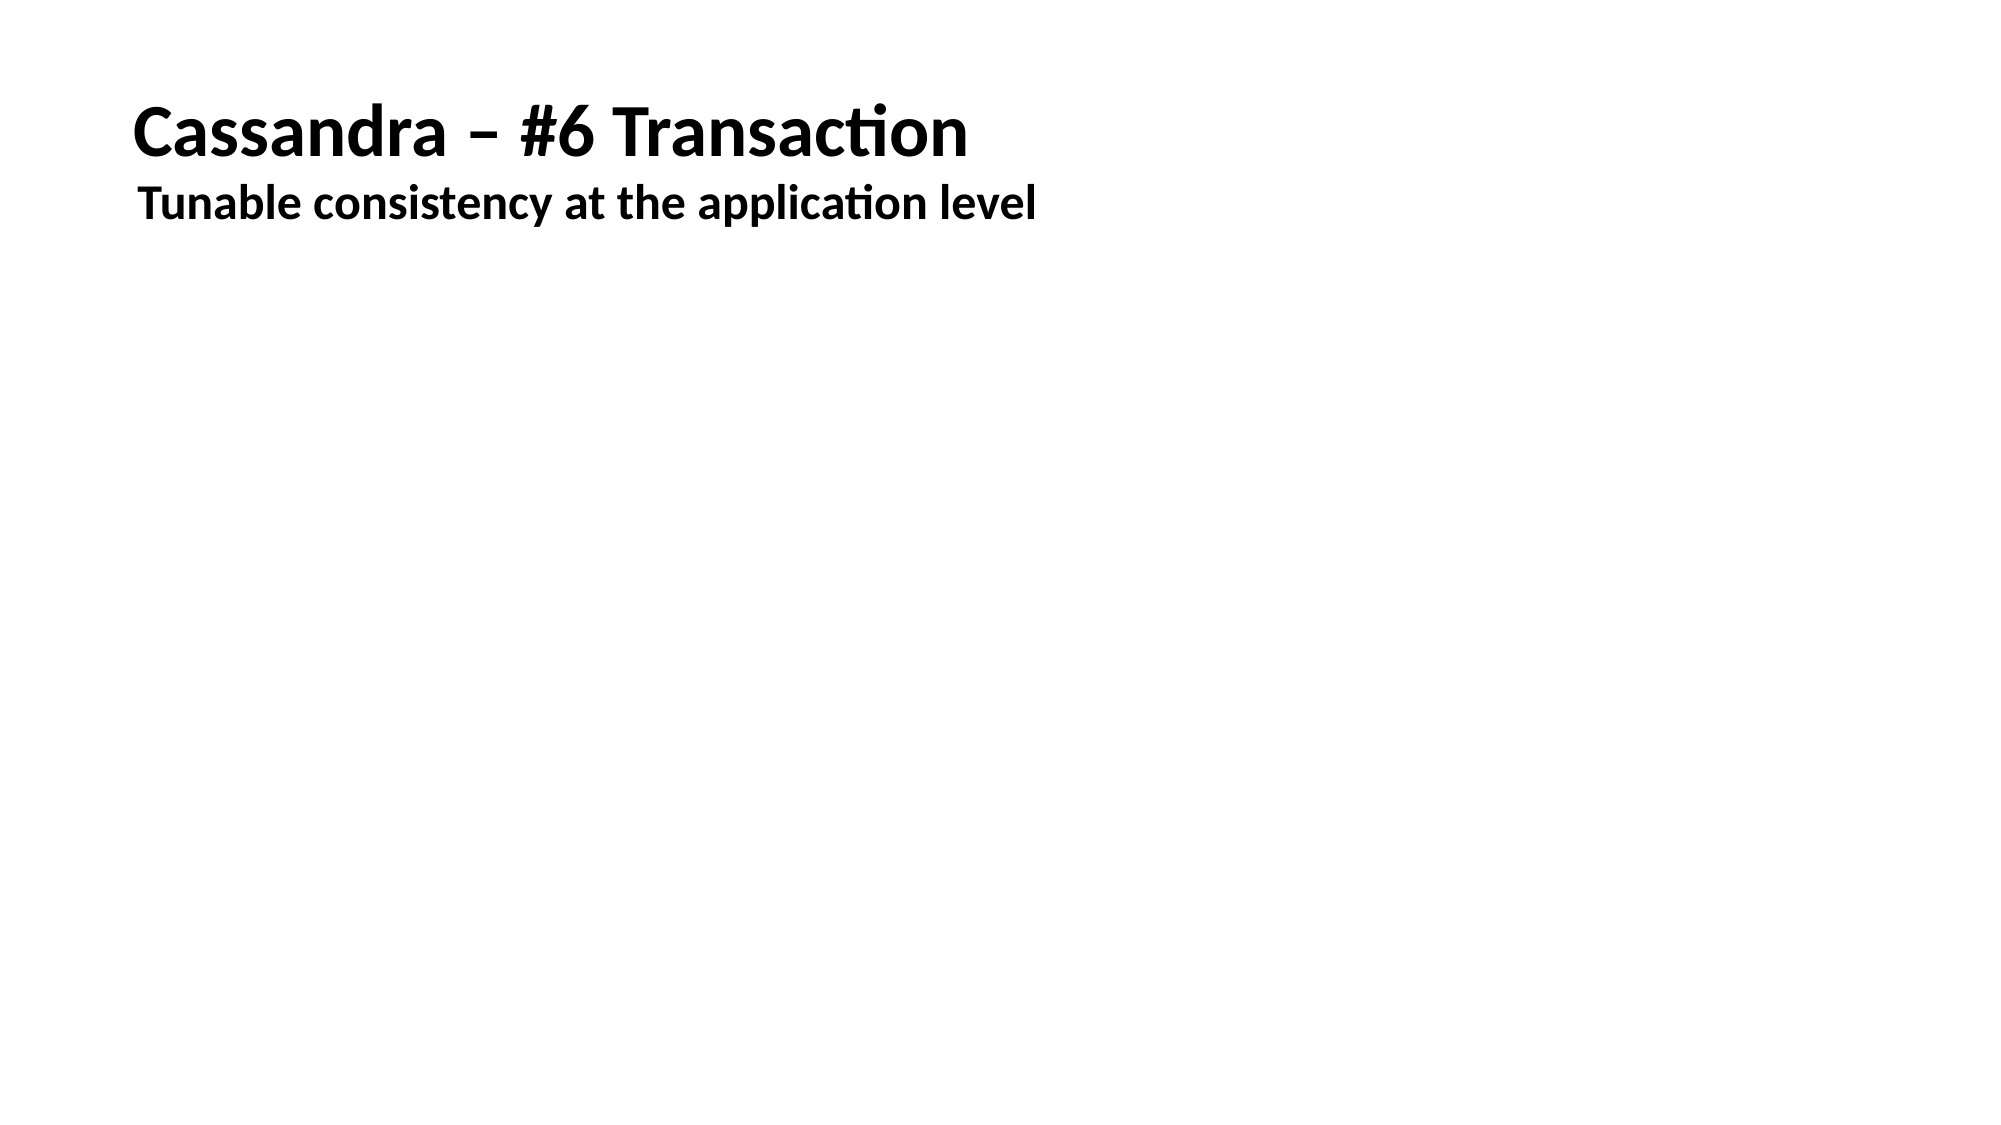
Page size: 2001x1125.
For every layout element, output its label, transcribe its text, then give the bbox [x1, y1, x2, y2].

text_box Tunable consistency at the application level [122, 161, 1887, 632]
text_box Cassandra – #6 Transaction [118, 45, 1806, 207]
